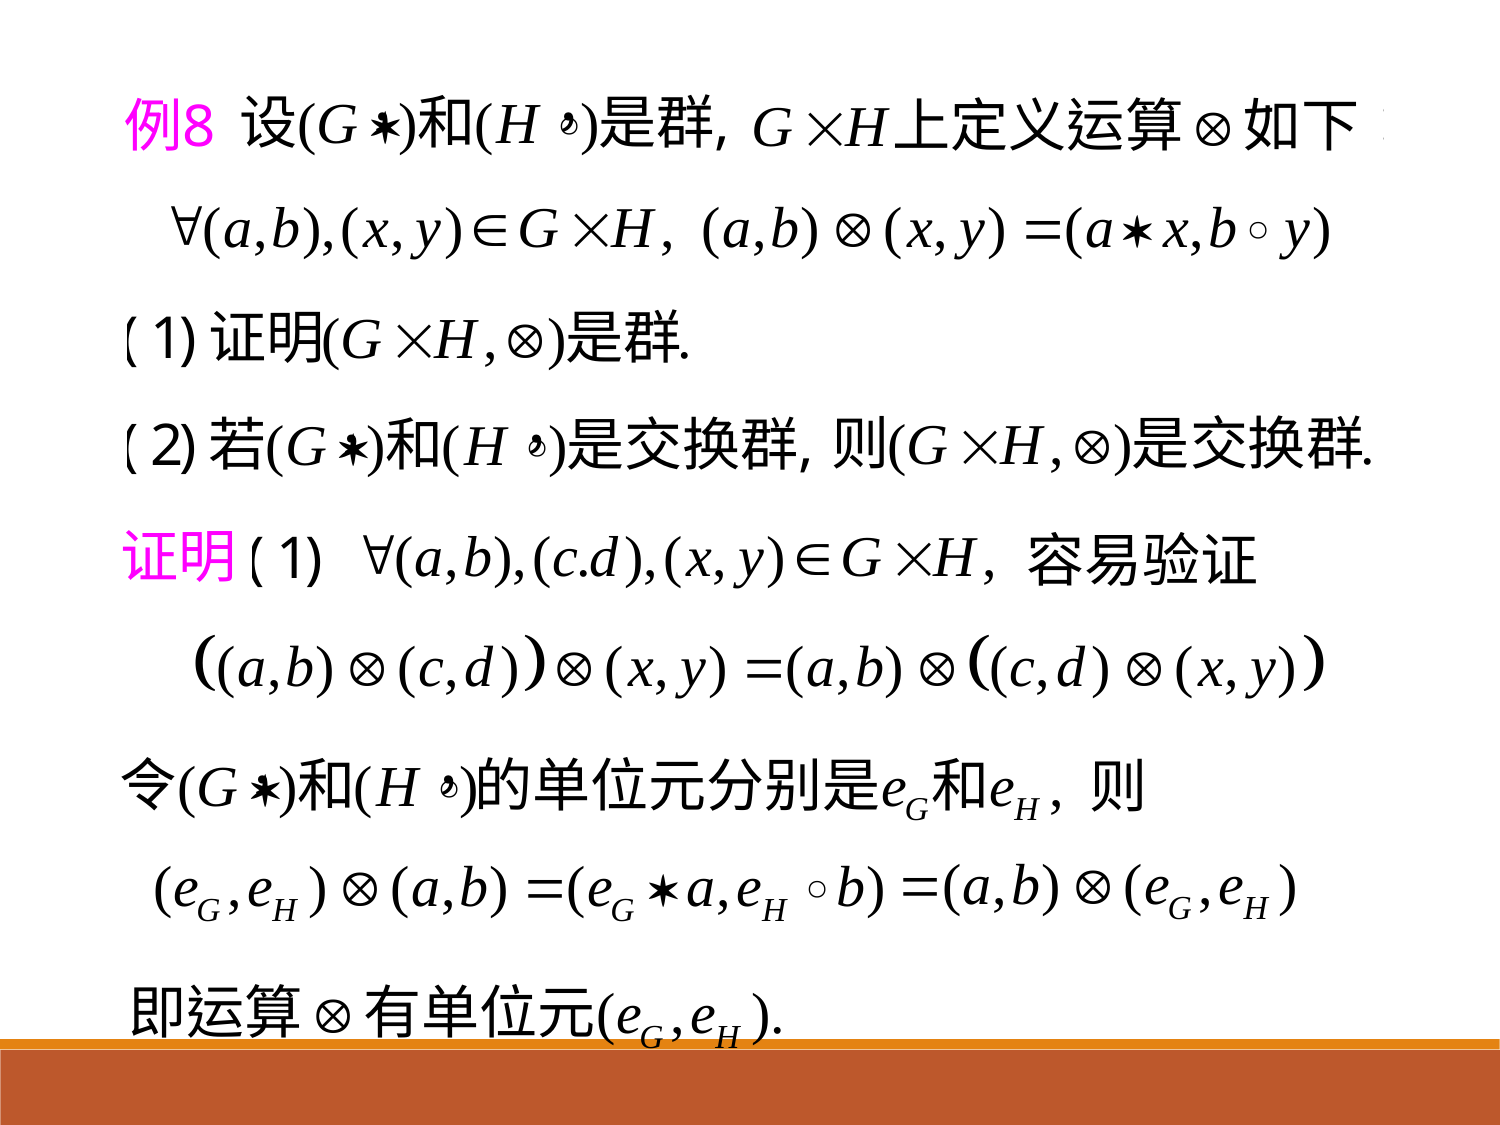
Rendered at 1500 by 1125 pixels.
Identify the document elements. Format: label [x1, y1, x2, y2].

text_box [252, 524, 330, 594]
text_box [1084, 752, 1152, 823]
text_box [126, 304, 698, 382]
text_box [348, 525, 1003, 599]
text_box [746, 88, 1384, 162]
text_box [114, 747, 1071, 832]
text_box [187, 627, 1330, 716]
text_box [114, 523, 240, 593]
text_box [890, 849, 1306, 931]
text_box [156, 196, 681, 271]
text_box [234, 89, 737, 166]
text_box [827, 406, 1381, 487]
text_box [119, 91, 219, 161]
text_box [695, 196, 1340, 270]
text_box [126, 975, 789, 1060]
text_box [1021, 523, 1266, 597]
text_box [126, 407, 822, 488]
text_box [147, 851, 888, 932]
